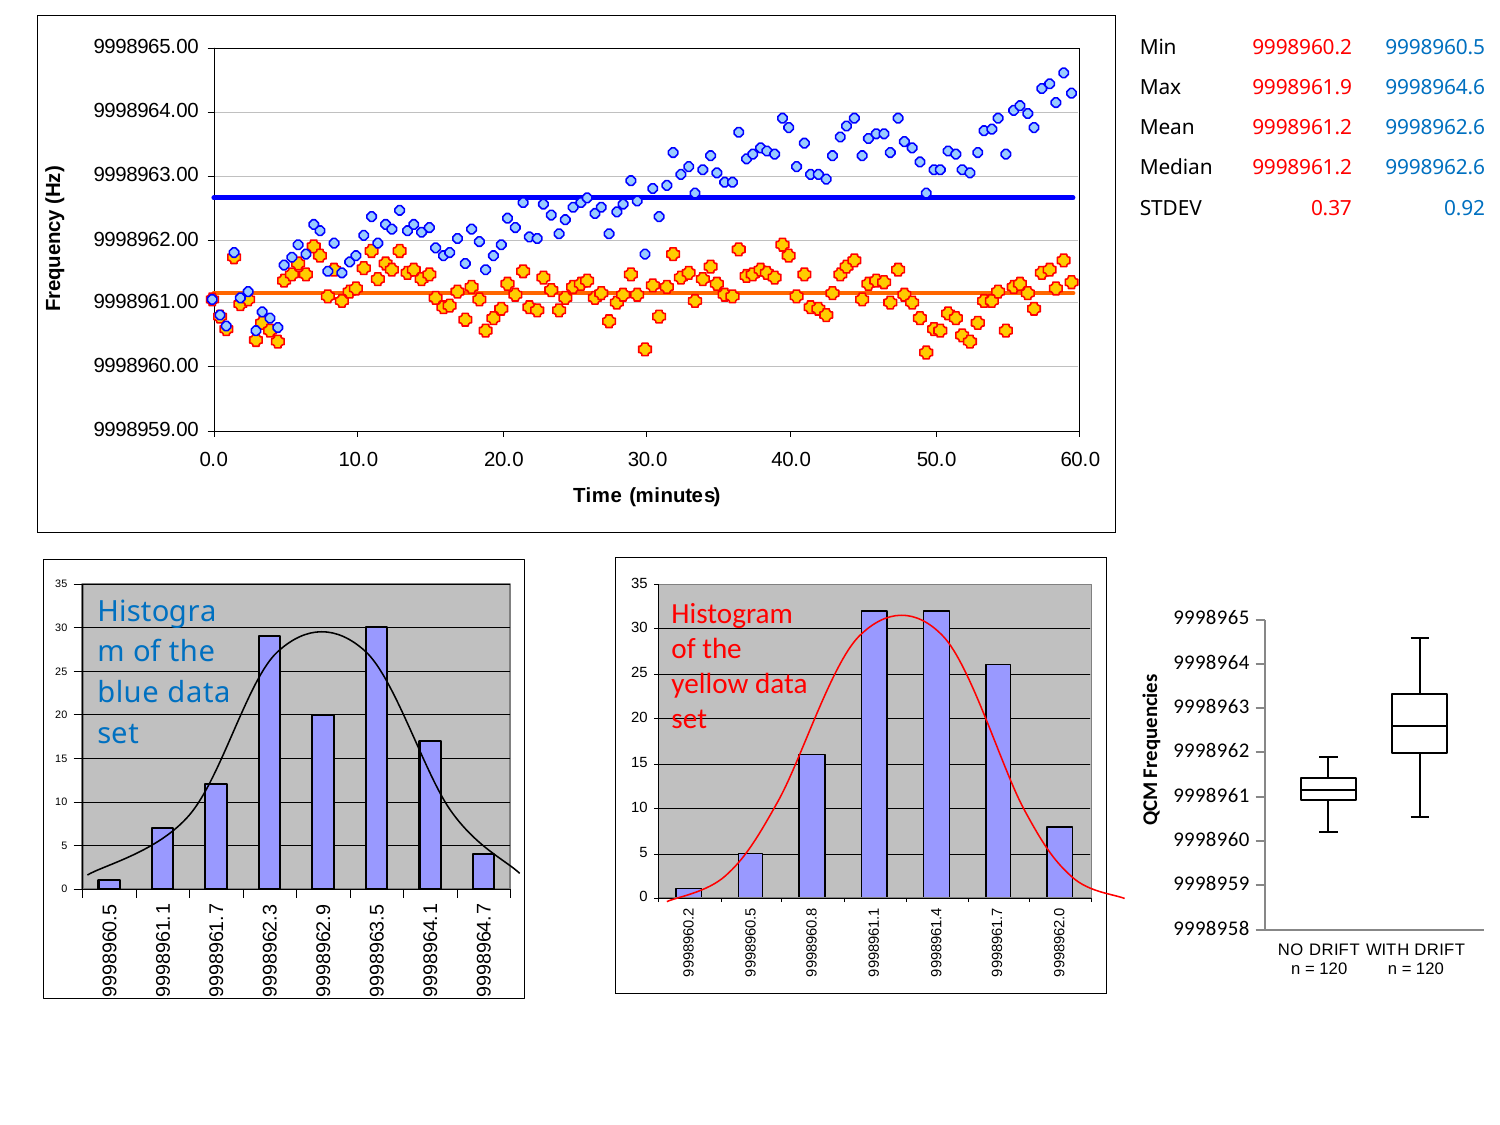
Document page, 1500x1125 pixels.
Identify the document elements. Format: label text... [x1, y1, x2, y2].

table_cell Max [1136, 65, 1229, 105]
table_cell 9998961.9 [1229, 65, 1367, 105]
table_cell 9998962.6 [1367, 105, 1500, 145]
chart [1134, 551, 1500, 996]
table_cell Mean [1136, 105, 1229, 145]
table_cell 0.37 [1229, 185, 1367, 225]
table_cell 9998961.2 [1229, 145, 1367, 185]
chart [42, 558, 526, 1000]
table_header 9998960.5 [1367, 25, 1500, 65]
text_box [607, 550, 1126, 1001]
table_cell 9998964.6 [1367, 65, 1500, 105]
table_cell 9998961.2 [1229, 105, 1367, 145]
table_cell 9998962.6 [1367, 145, 1500, 185]
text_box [28, 6, 1126, 541]
table_cell Median [1136, 145, 1229, 185]
table_header 9998960.2 [1229, 25, 1367, 65]
table_cell 0.92 [1367, 185, 1500, 225]
table_cell STDEV [1136, 185, 1229, 225]
table_header Min [1136, 25, 1229, 65]
